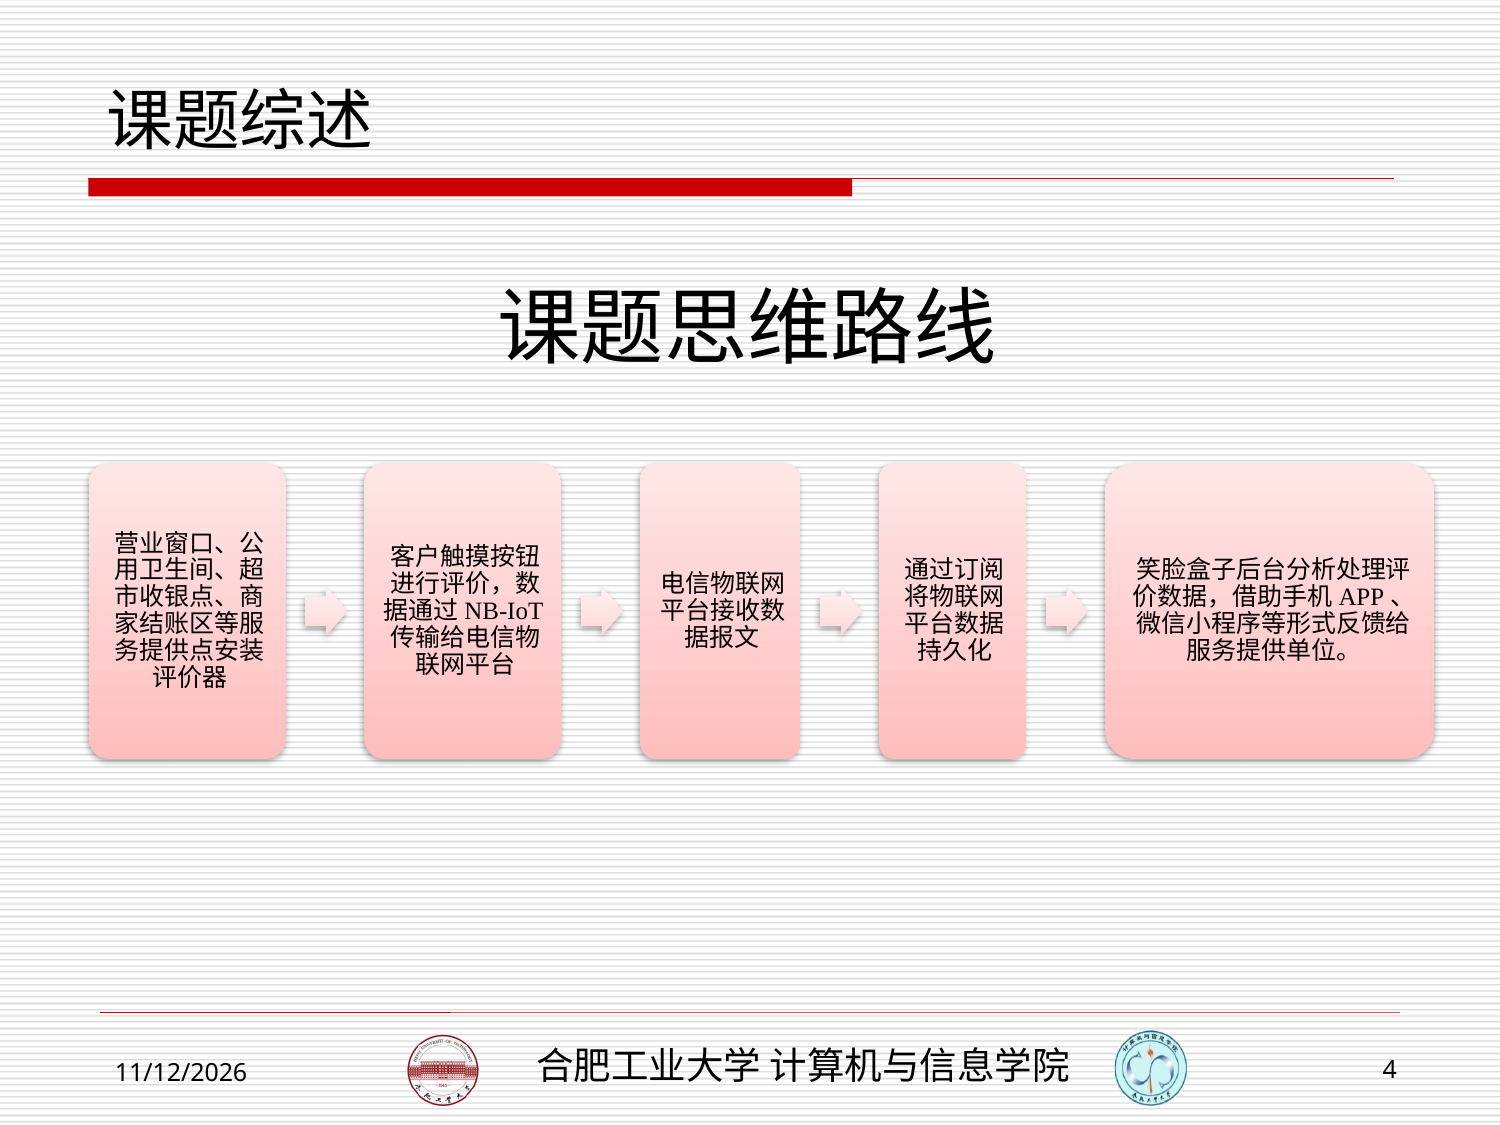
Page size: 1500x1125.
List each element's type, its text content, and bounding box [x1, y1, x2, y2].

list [88, 219, 1436, 1003]
title 课题综述 [91, 42, 1405, 166]
picture [0, 0, 1500, 1125]
